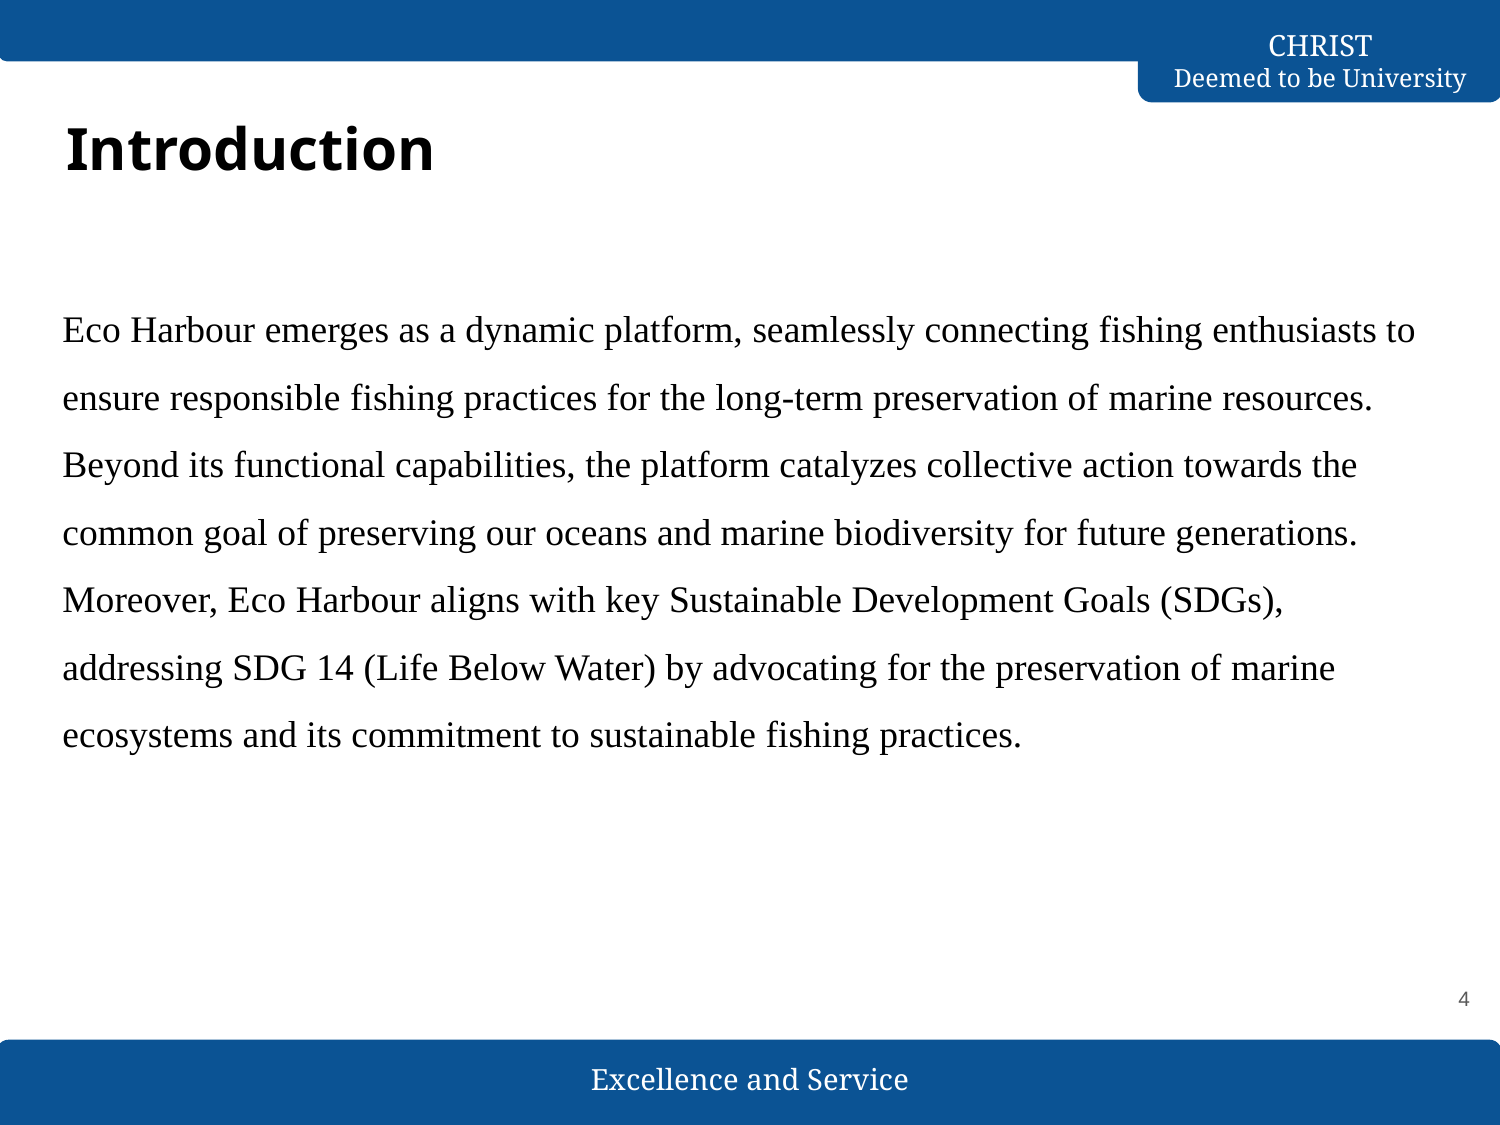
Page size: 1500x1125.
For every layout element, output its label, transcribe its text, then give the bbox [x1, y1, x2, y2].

text_box Eco Harbour emerges as a dynamic platform, seamlessly connecting fishing enthusiasts to ensure responsible fishing practices for the long-term preservation of marine resources. Beyond its functional capabilities, the platform catalyzes collective action towards the common goal of preserving our oceans and marine biodiversity for future generations. Moreover, Eco Harbour aligns with key Sustainable Development Goals (SDGs), addressing SDG 14 (Life Below Water) by advocating for the preservation of marine ecosystems and its commitment to sustainable fishing practices. [47, 222, 1453, 1009]
slide_number ‹#› [1394, 955, 1485, 1042]
title Introduction [51, 97, 1449, 222]
